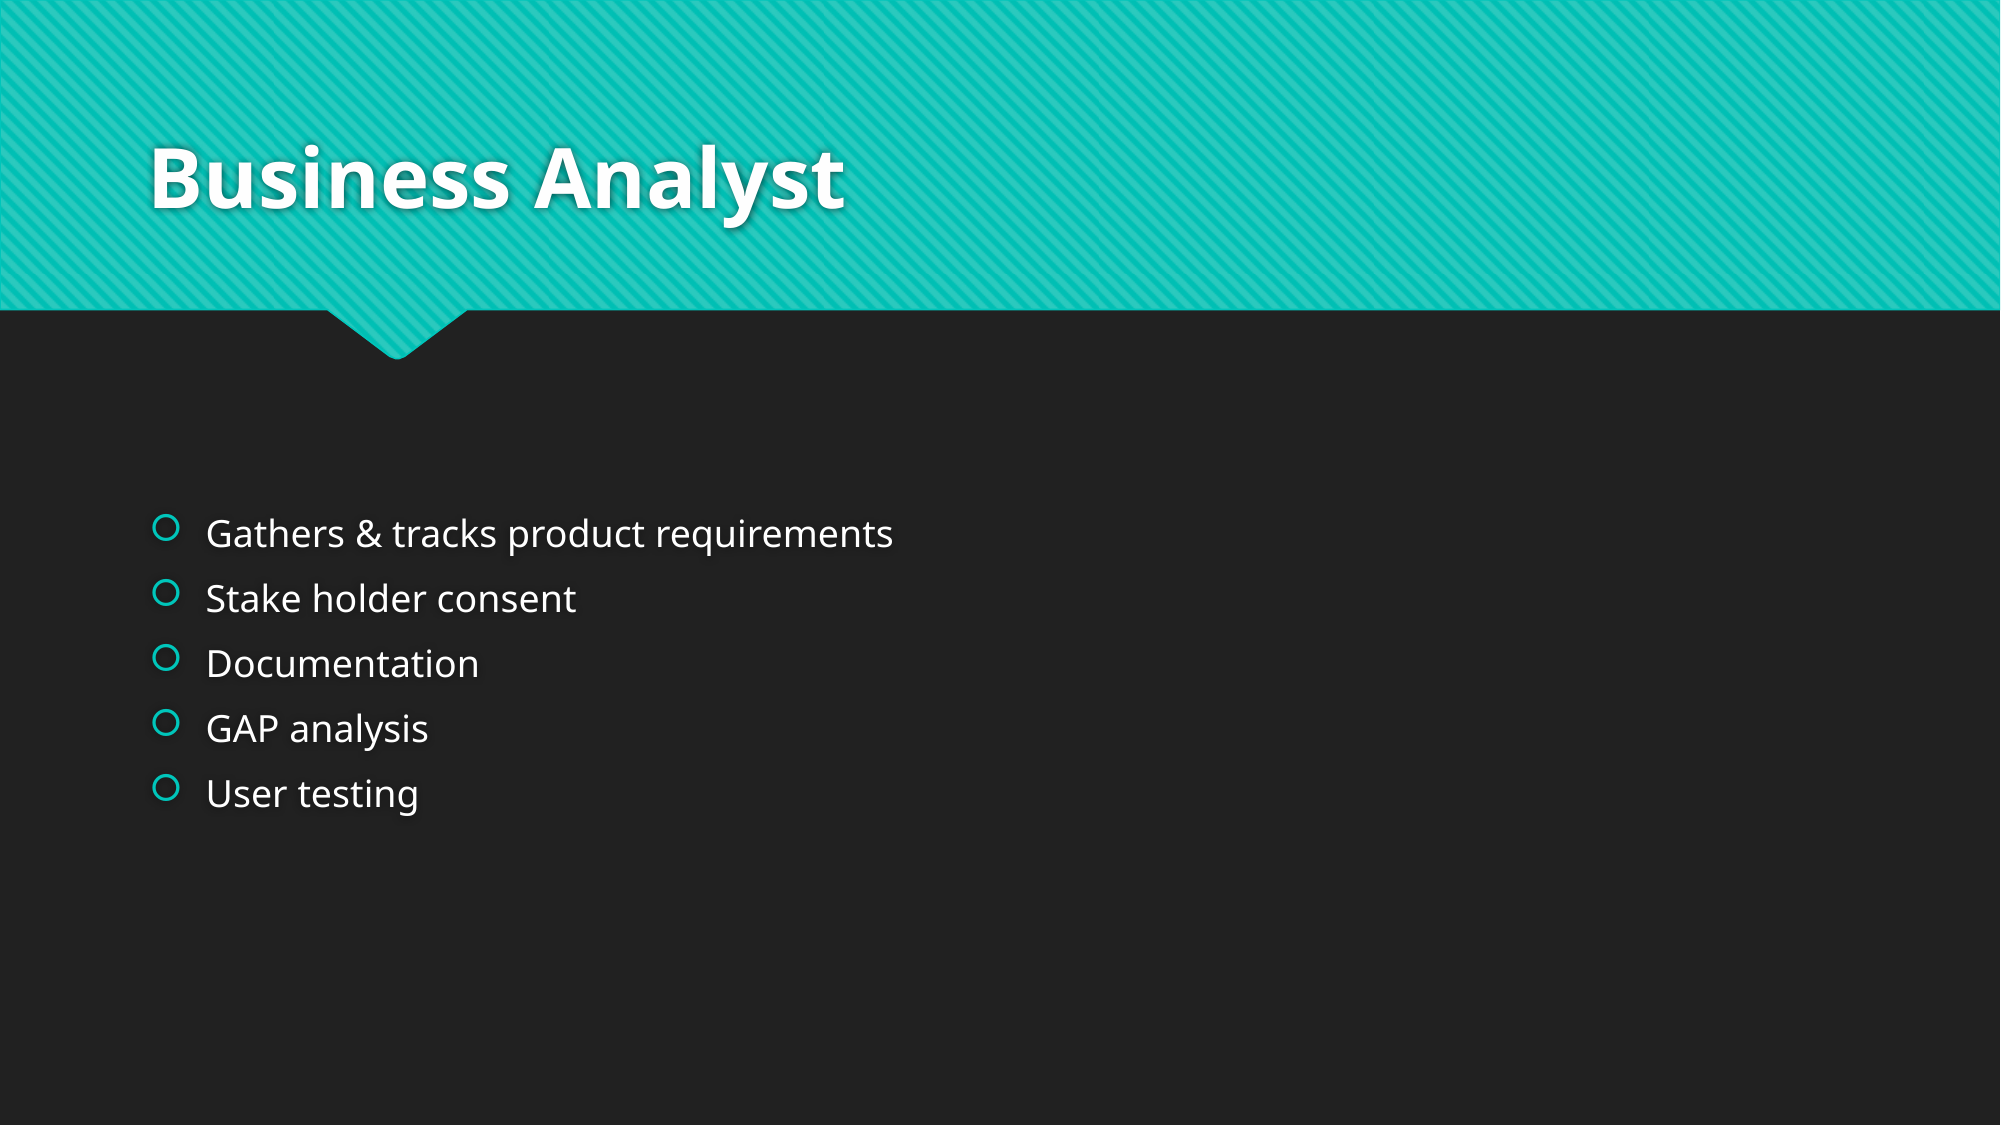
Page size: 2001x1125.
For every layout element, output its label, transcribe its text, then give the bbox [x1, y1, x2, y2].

list Gathers & tracks product requirements Stake holder consent Documentation GAP analysis User testing [134, 364, 1866, 962]
title Business Analyst [132, 73, 1868, 233]
